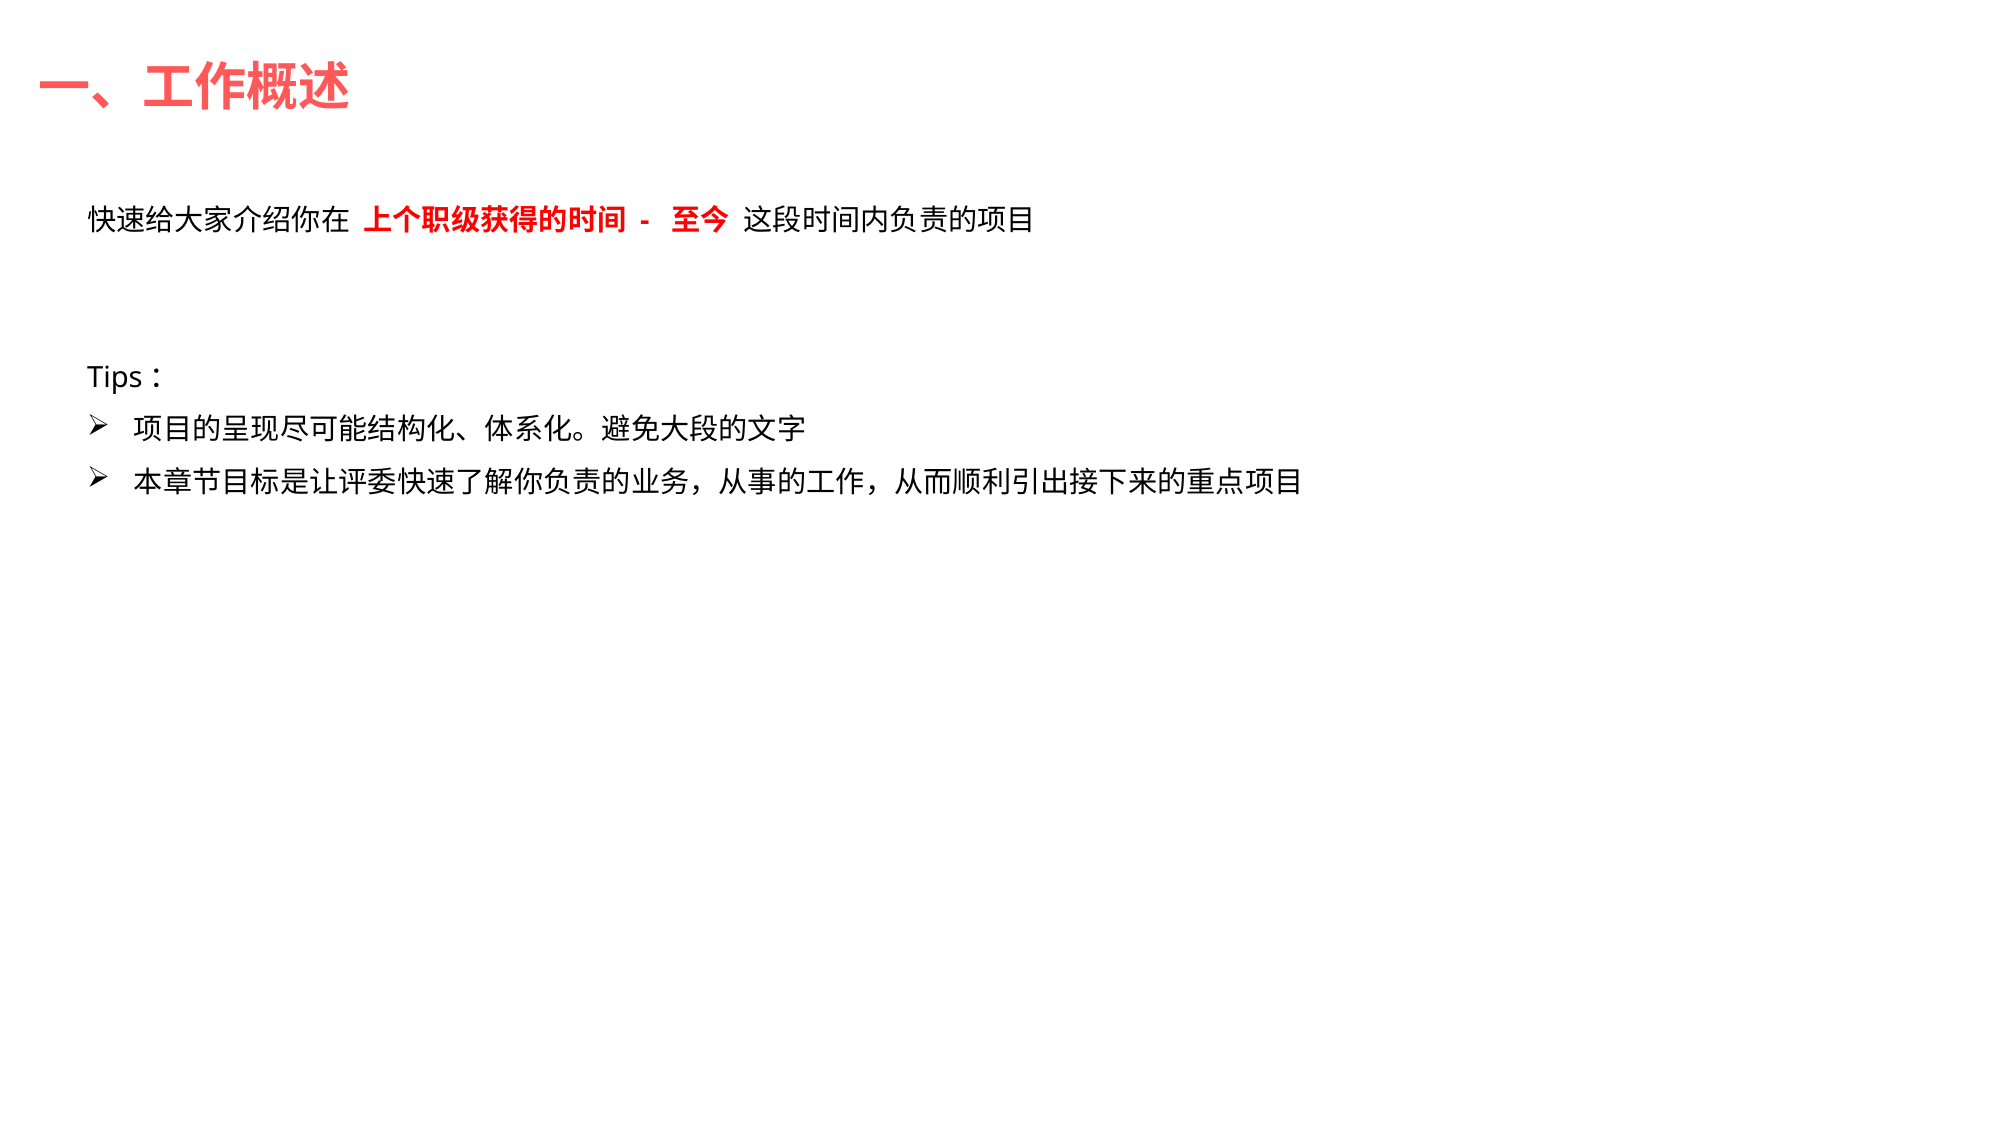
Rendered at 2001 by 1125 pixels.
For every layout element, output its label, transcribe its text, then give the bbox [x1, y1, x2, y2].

text_box 一、工作概述 [32, 39, 1475, 152]
text_box 快速给大家介绍你在 上个职级获得的时间 - 至今 这段时间内负责的项目 Tips： 项目的呈现尽可能结构化、体系化。避免大段的文字 本章节目标是让评委快速了解你负责的业务，从事的工作，从而顺利引出接下来的重点项目 [72, 176, 1928, 558]
